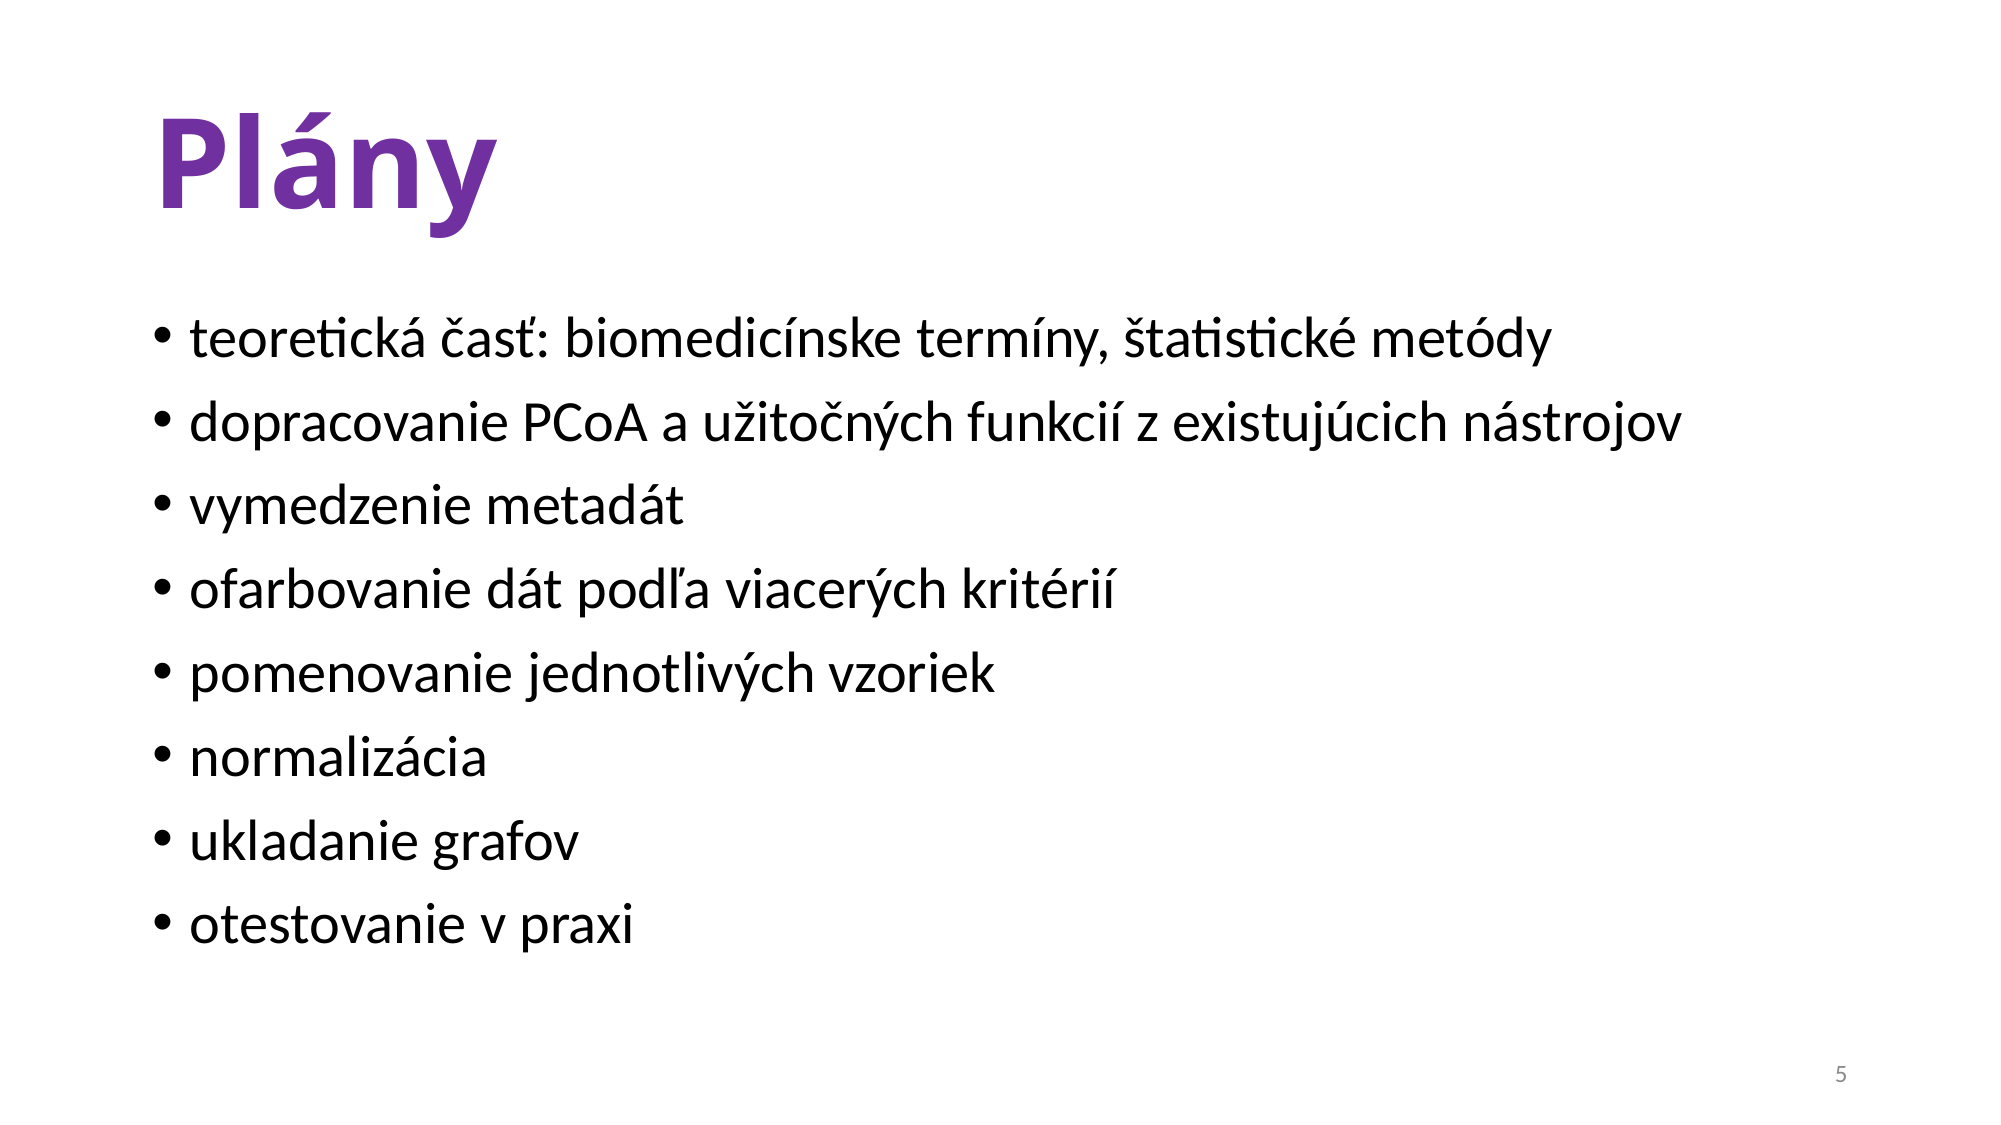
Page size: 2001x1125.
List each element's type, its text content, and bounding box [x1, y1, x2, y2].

title Plány [137, 59, 1863, 278]
slide_number 5 [1412, 1042, 1863, 1103]
list teoretická časť: biomedicínske termíny, štatistické metódy dopracovanie PCoA a užitočných funkcií z existujúcich nástrojov vymedzenie metadát ofarbovanie dát podľa viacerých kritérií pomenovanie jednotlivých vzoriek normalizácia ukladanie grafov otestovanie v praxi [137, 299, 1863, 1014]
